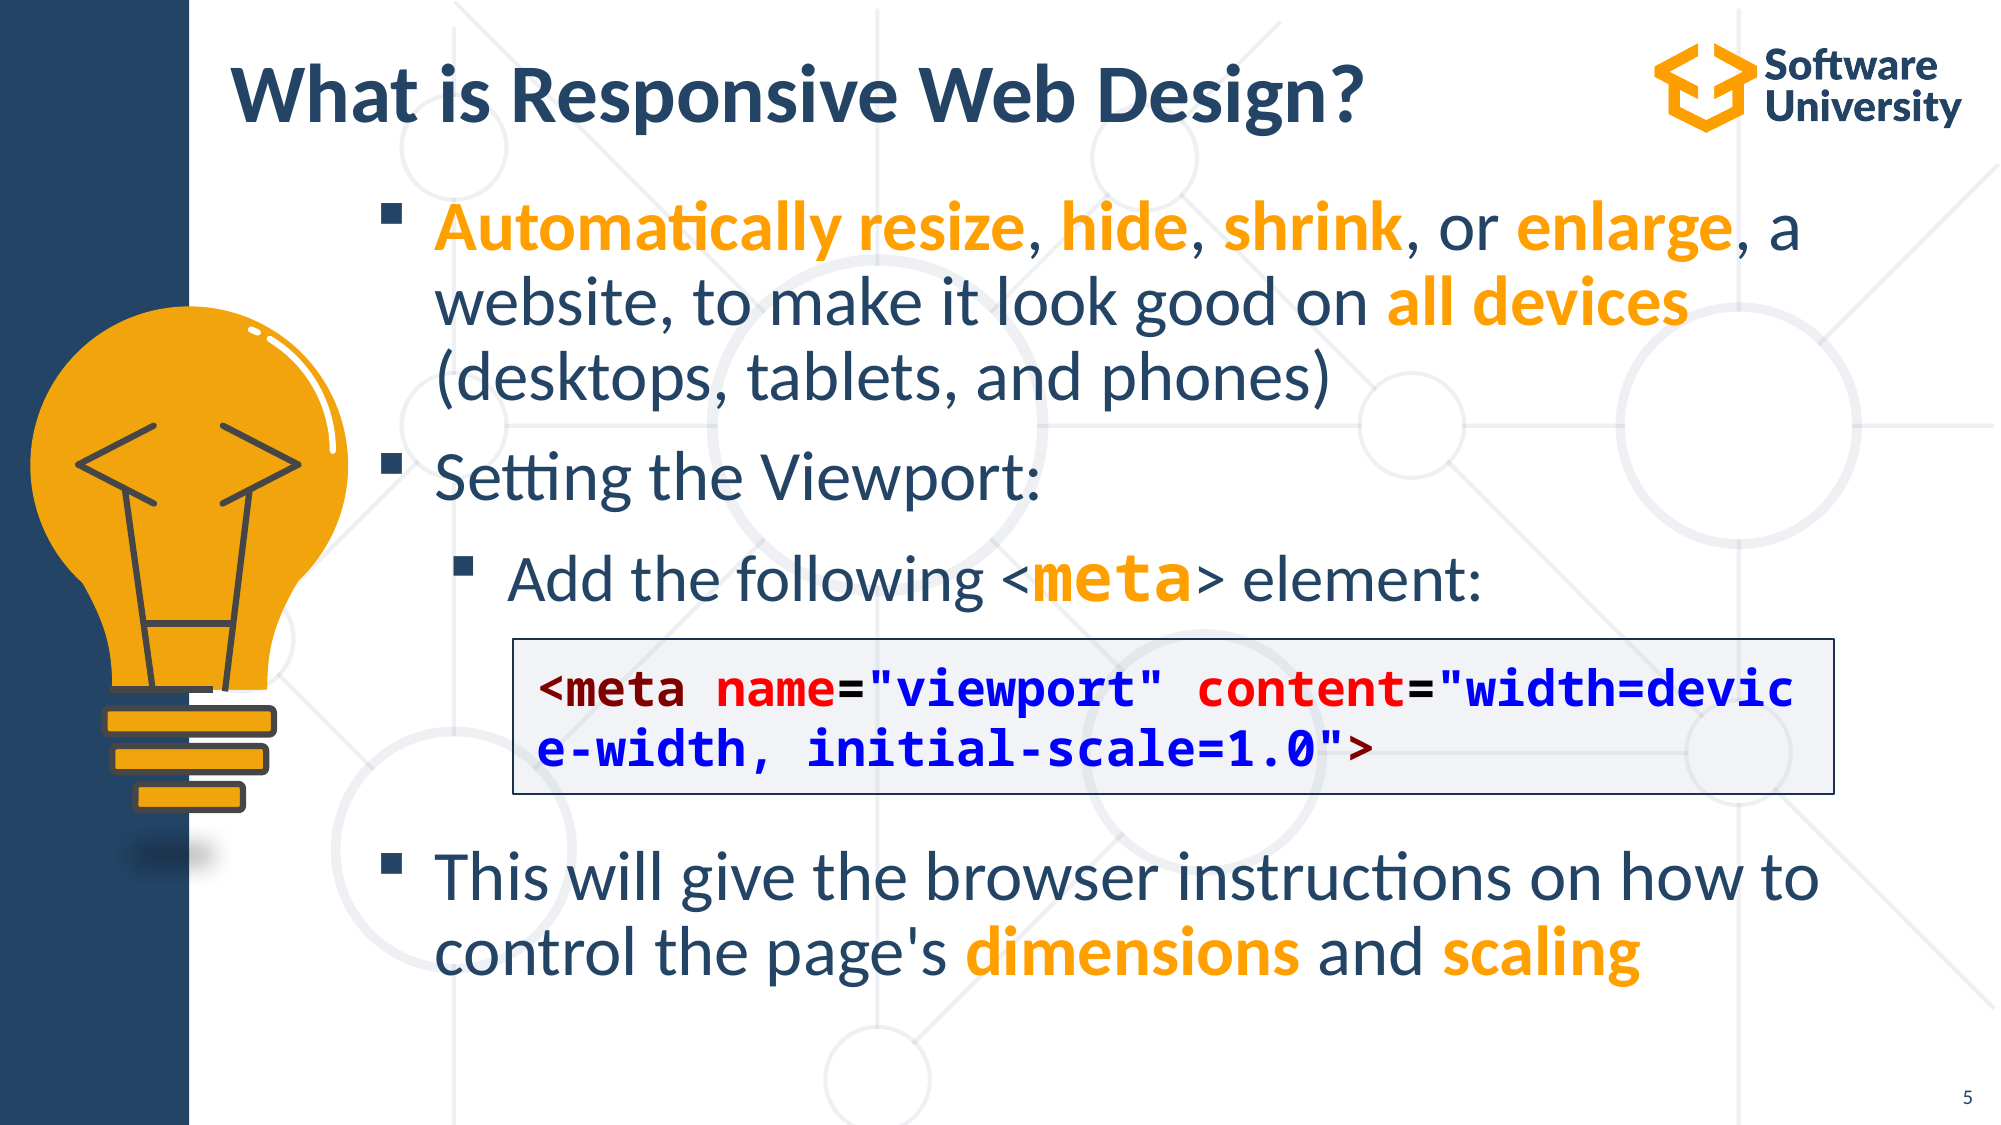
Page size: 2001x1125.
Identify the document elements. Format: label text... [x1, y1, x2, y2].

title What is Responsive Web Design? [212, 16, 1628, 162]
picture [1641, 31, 1973, 145]
list Automatically resize, hide, shrink, or enlarge, a website, to make it look good on all devices (desktops, tablets, and phones) Setting the Viewport: Add the following <meta> element: This will give the browser instructions on how to control the page's dimensions and scaling [357, 183, 1968, 1094]
text_box <meta name="viewport" content="width=device-width, initial-scale=1.0"> [512, 638, 1835, 795]
slide_number 5 [1927, 1067, 1989, 1117]
